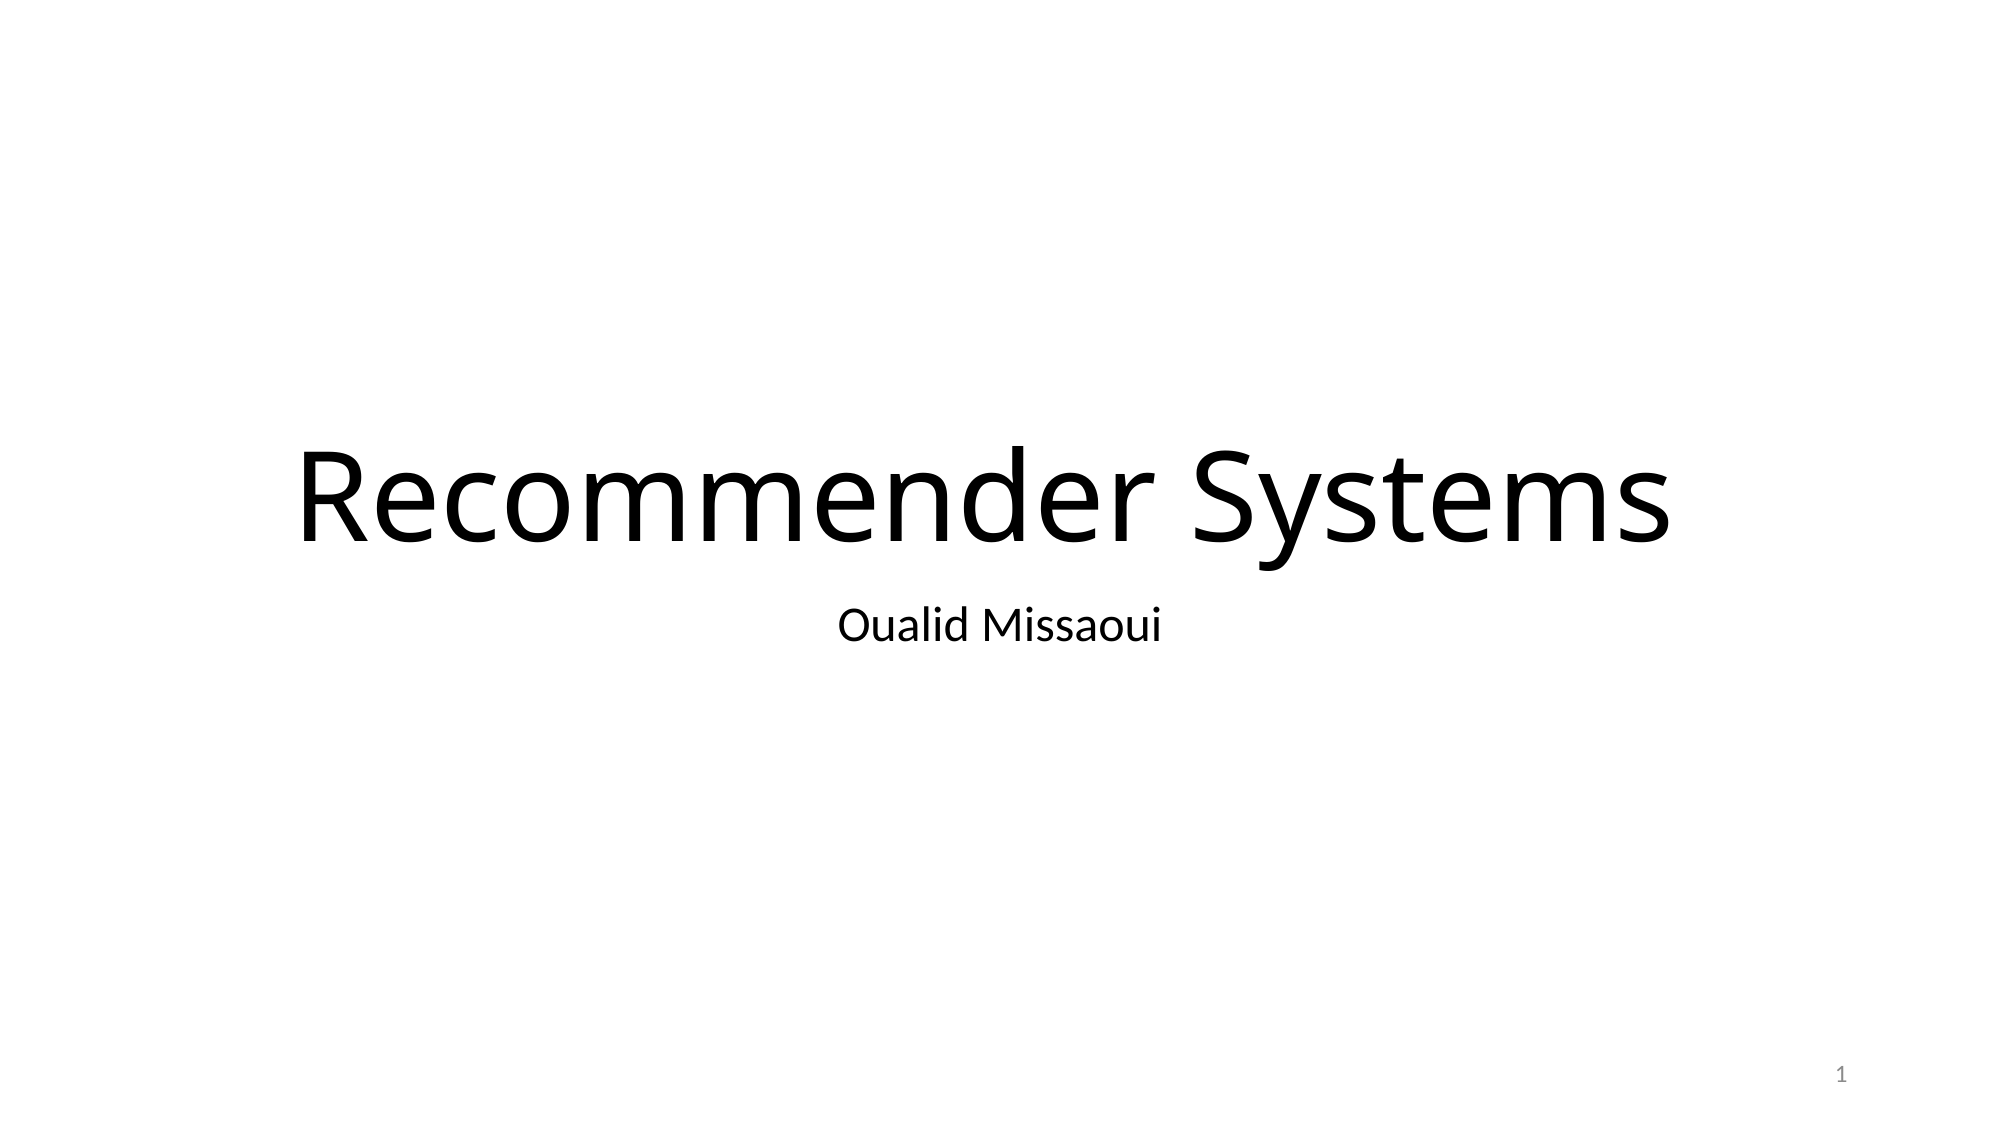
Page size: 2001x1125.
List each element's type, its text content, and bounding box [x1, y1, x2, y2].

slide_number 1 [1412, 1042, 1863, 1103]
subtitle Oualid Missaoui [249, 590, 1750, 863]
title Recommender Systems [249, 184, 1750, 576]
